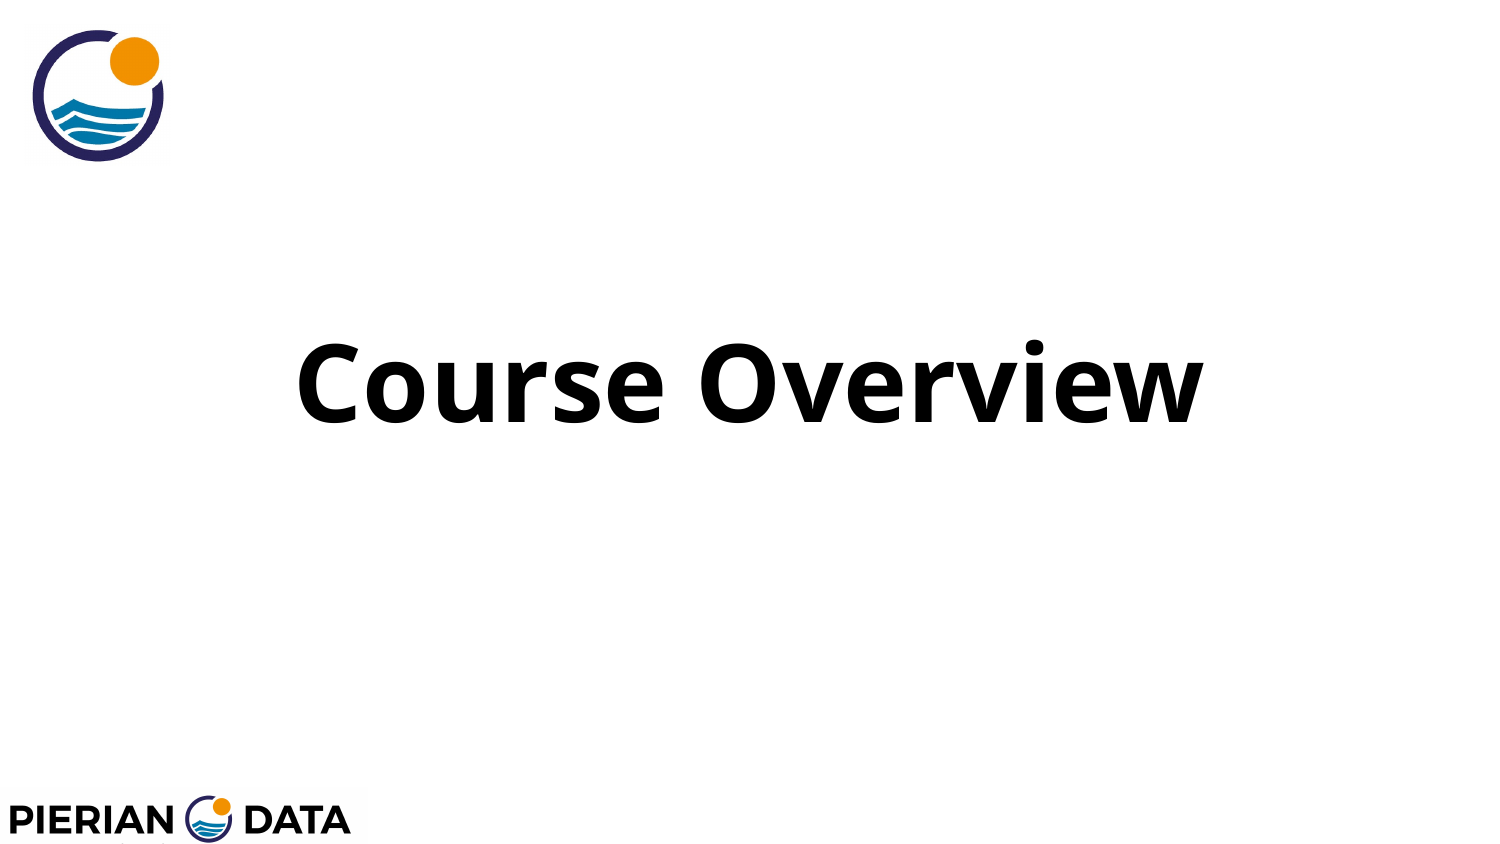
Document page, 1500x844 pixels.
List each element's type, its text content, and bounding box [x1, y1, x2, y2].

title Course Overview [51, 122, 1449, 459]
picture [0, 787, 368, 844]
picture [24, 24, 172, 167]
